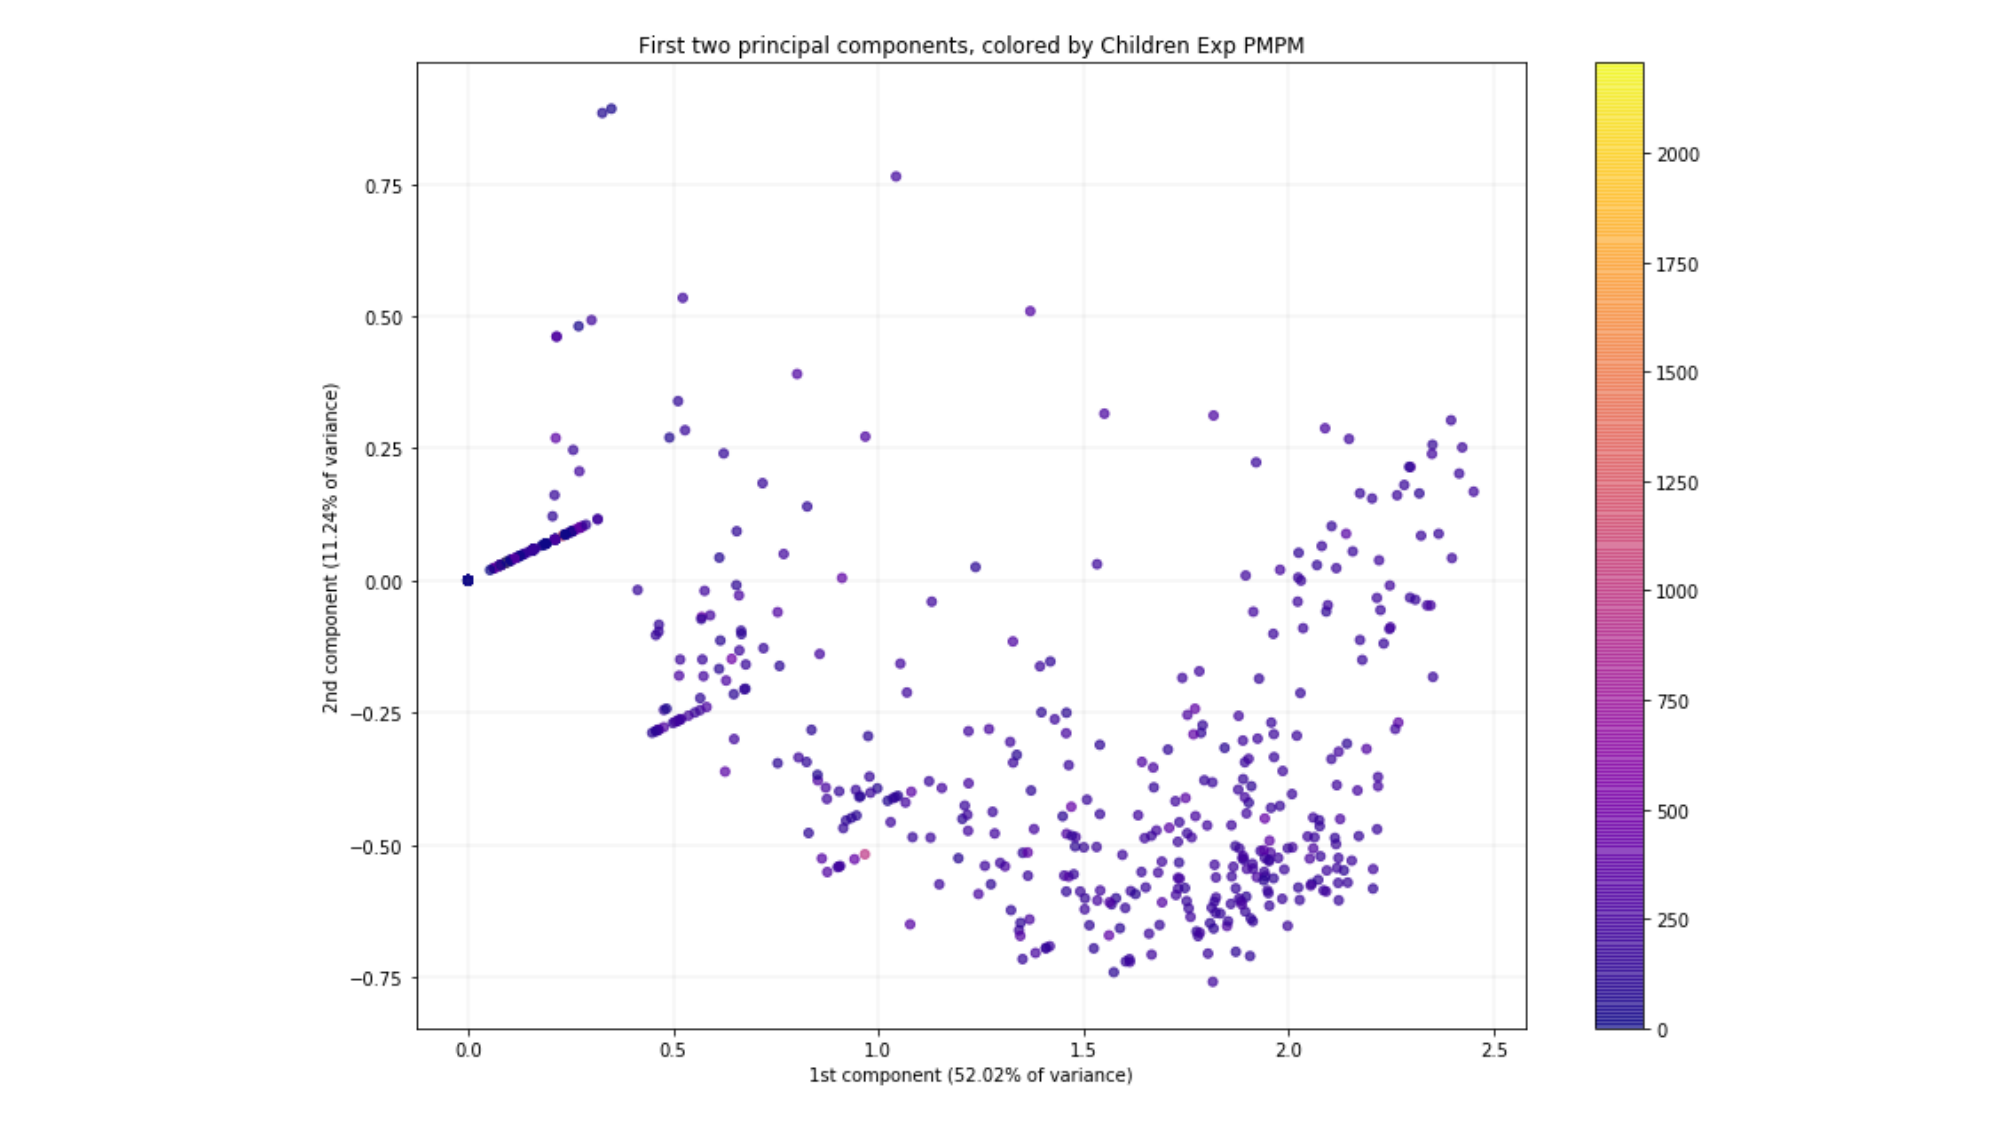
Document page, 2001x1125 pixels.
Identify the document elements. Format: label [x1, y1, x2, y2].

picture [291, 18, 1709, 1107]
